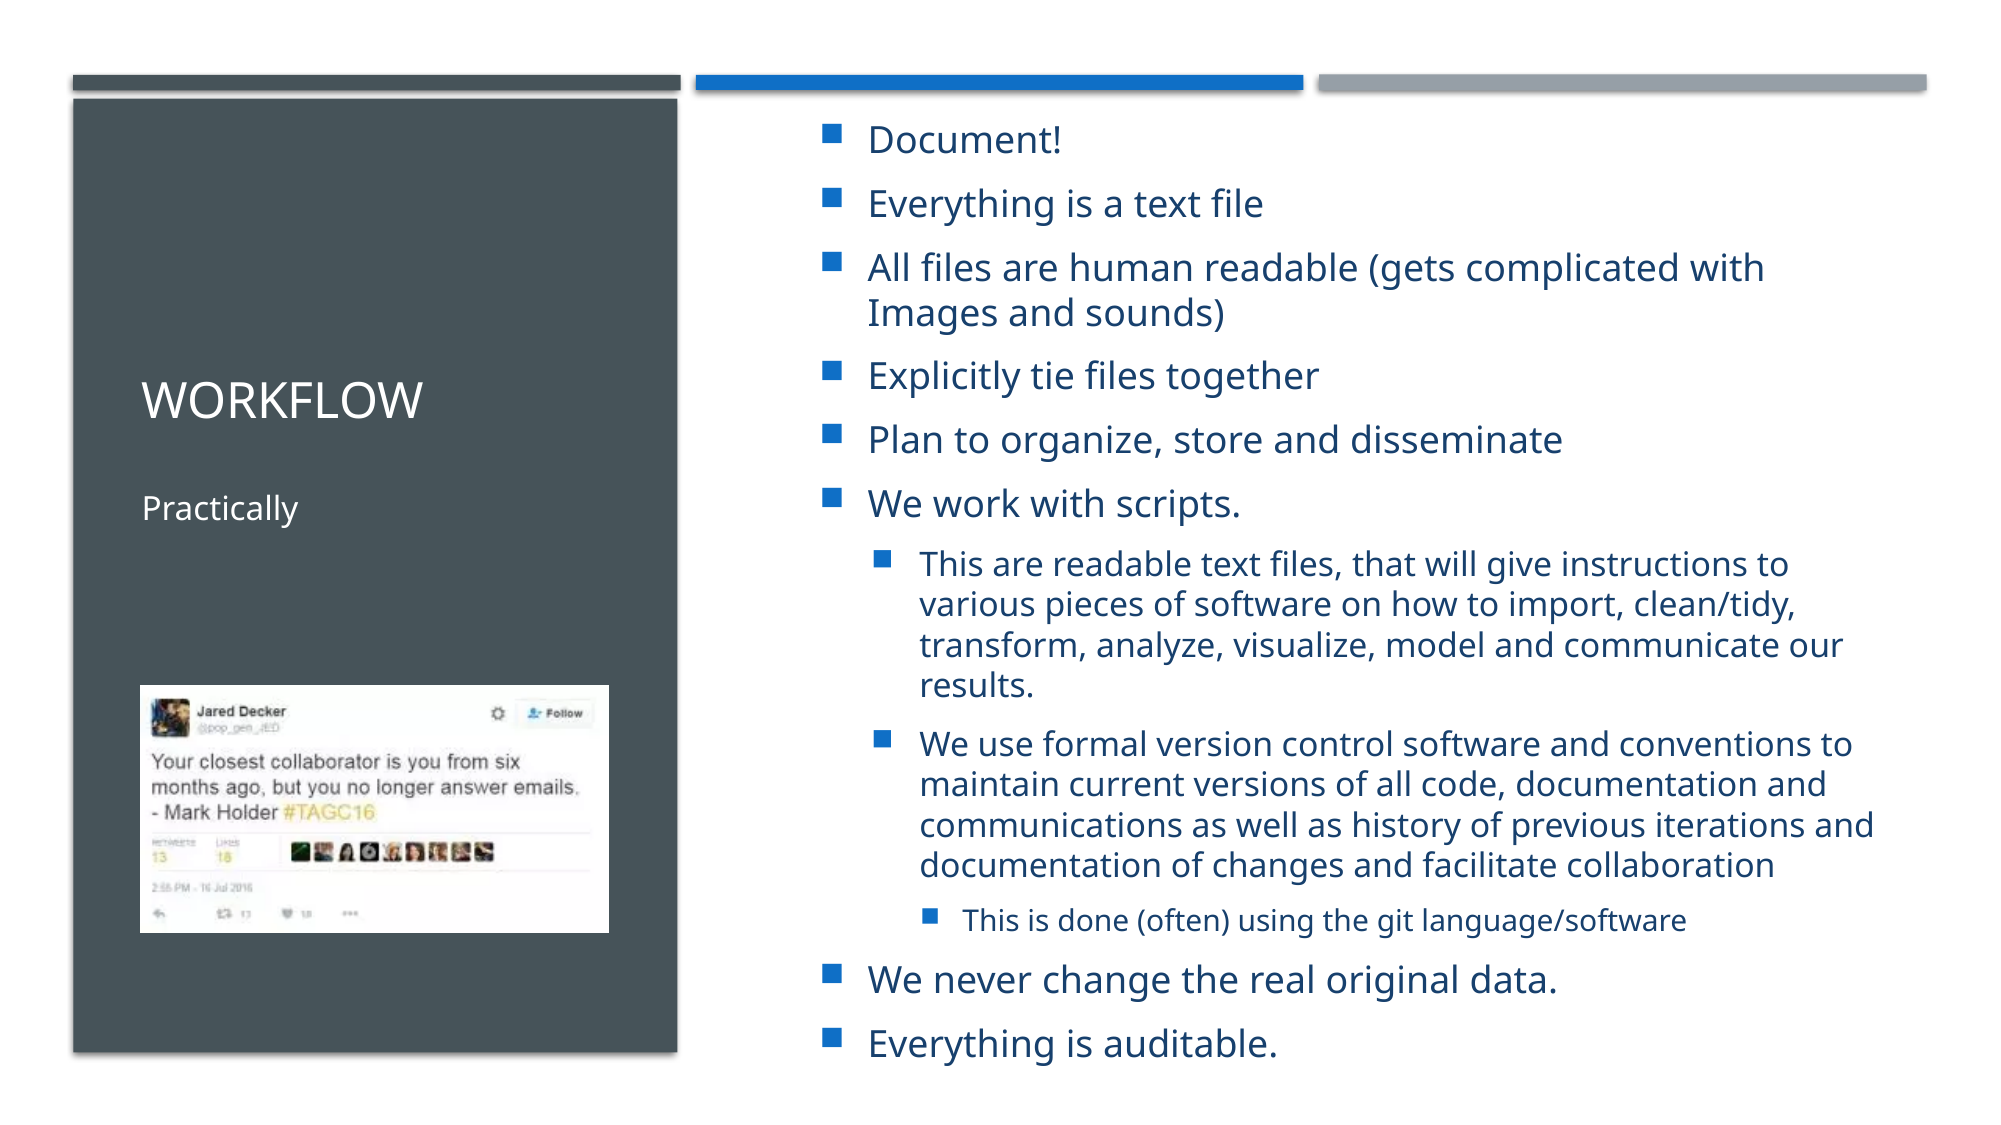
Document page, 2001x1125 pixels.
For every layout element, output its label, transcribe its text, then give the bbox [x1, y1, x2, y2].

picture [139, 685, 610, 934]
list Document! Everything is a text file All files are human readable (gets complicated with Images and sounds) Explicitly tie files together Plan to organize, store and disseminate We work with scripts. This are readable text files, that will give instructions to various pieces of software on how to import, clean/tidy, transform, analyze, visualize, model and communicate our results. We use formal version control software and conventions to maintain current versions of all code, documentation and communications as well as history of previous iterations and documentation of changes and facilitate collaboration This is done (often) using the git language/software We never change the real original data. Everything is auditable. [803, 99, 1895, 1081]
title Workflow [125, 153, 624, 436]
list Practically [126, 479, 624, 972]
